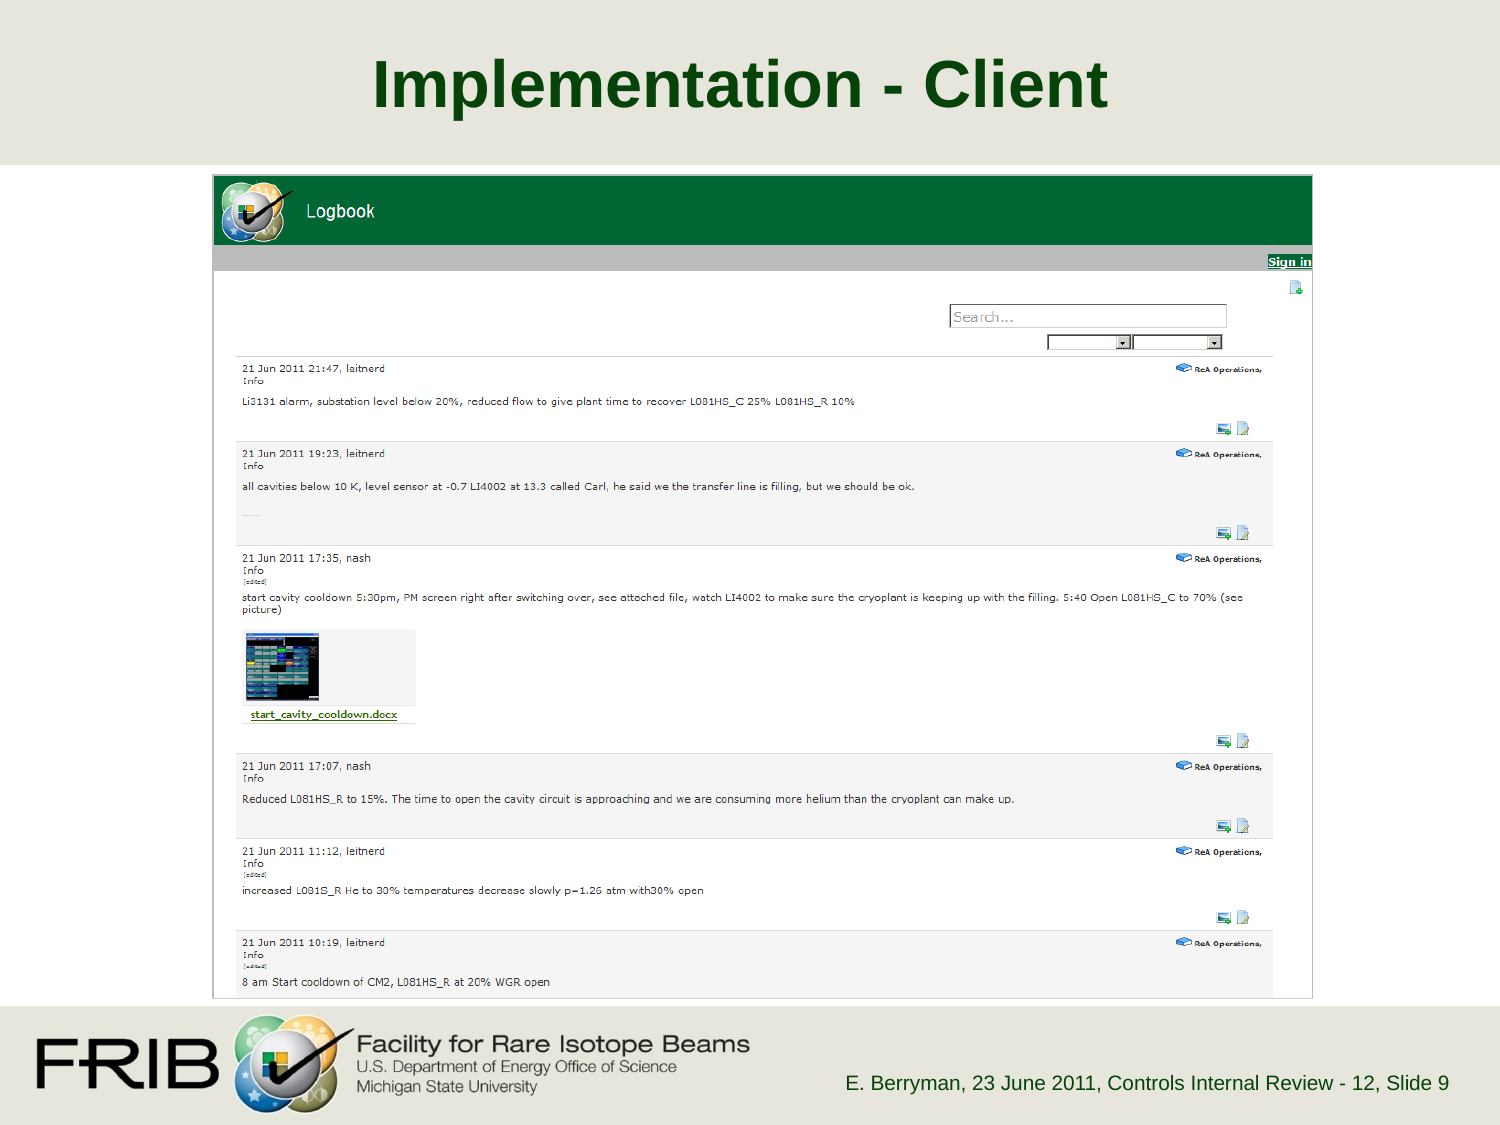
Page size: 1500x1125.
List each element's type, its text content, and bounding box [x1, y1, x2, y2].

picture [0, 0, 1500, 165]
footer E. Berryman, 23 June 2011, Controls Internal Review - 12 [679, 1042, 1374, 1103]
title Implementation - Client [11, 45, 1489, 127]
picture [0, 1006, 1500, 1125]
picture [212, 174, 1313, 999]
slide_number , Slide 9 [1374, 1042, 1500, 1103]
